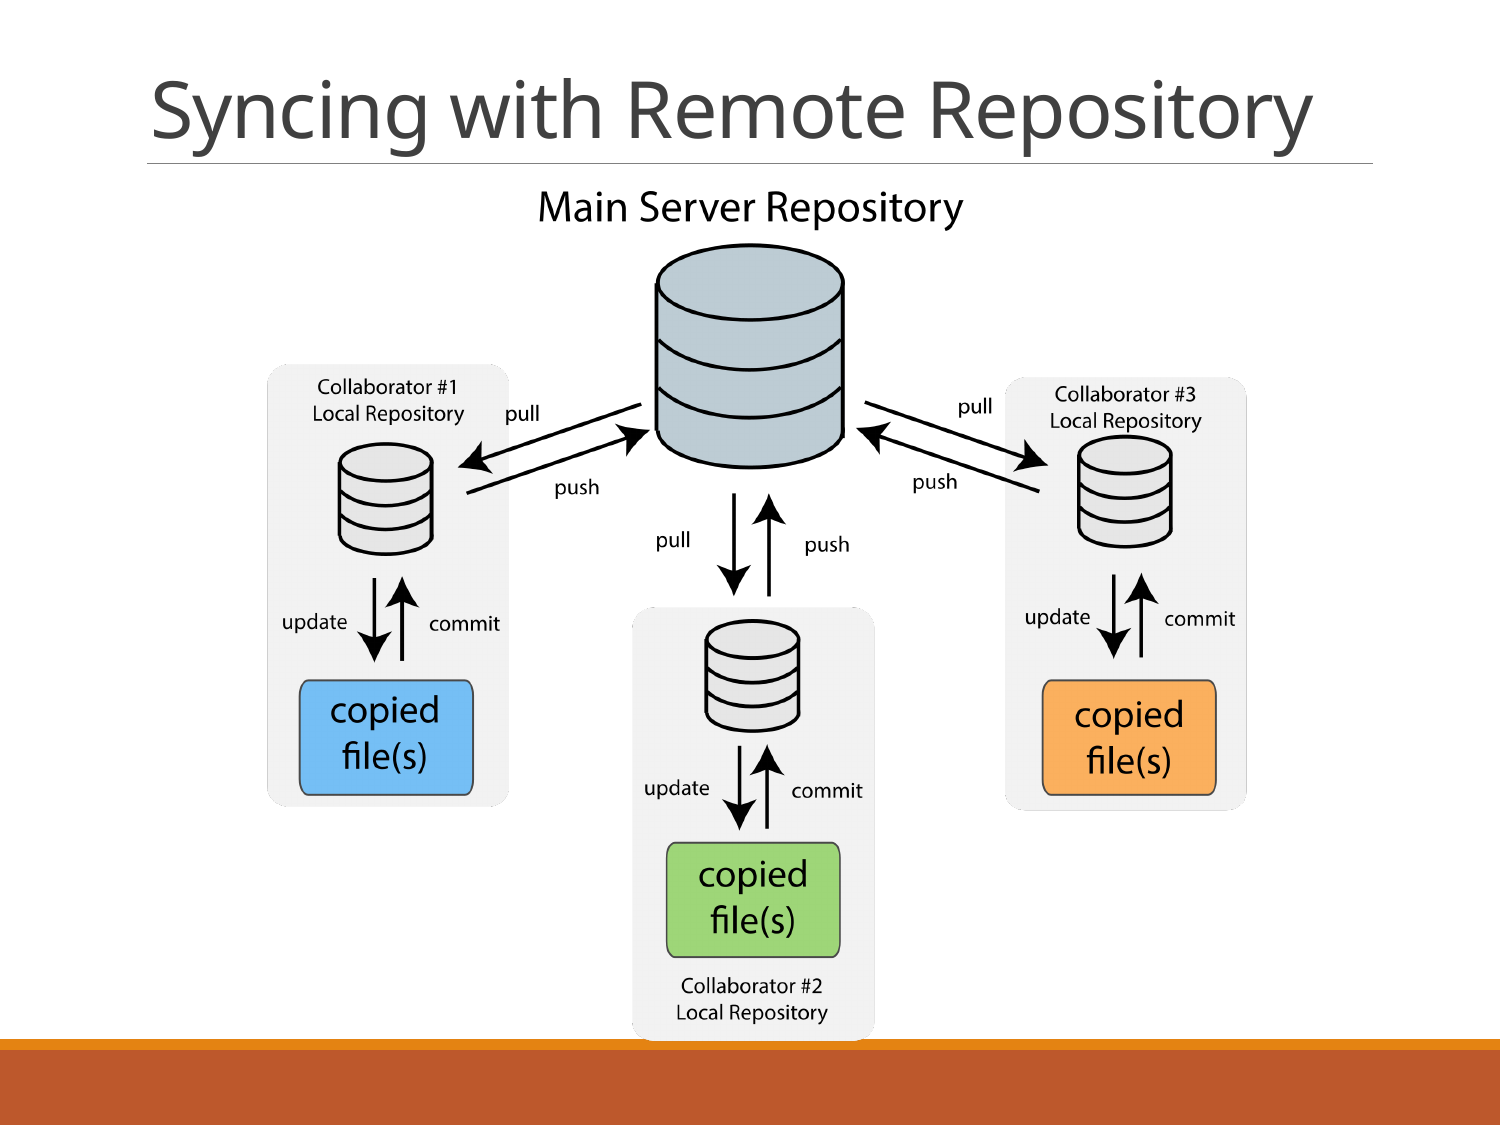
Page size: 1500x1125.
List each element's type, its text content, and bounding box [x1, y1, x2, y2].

title Syncing with Remote Repository [135, 47, 1373, 163]
picture [225, 176, 1274, 1054]
